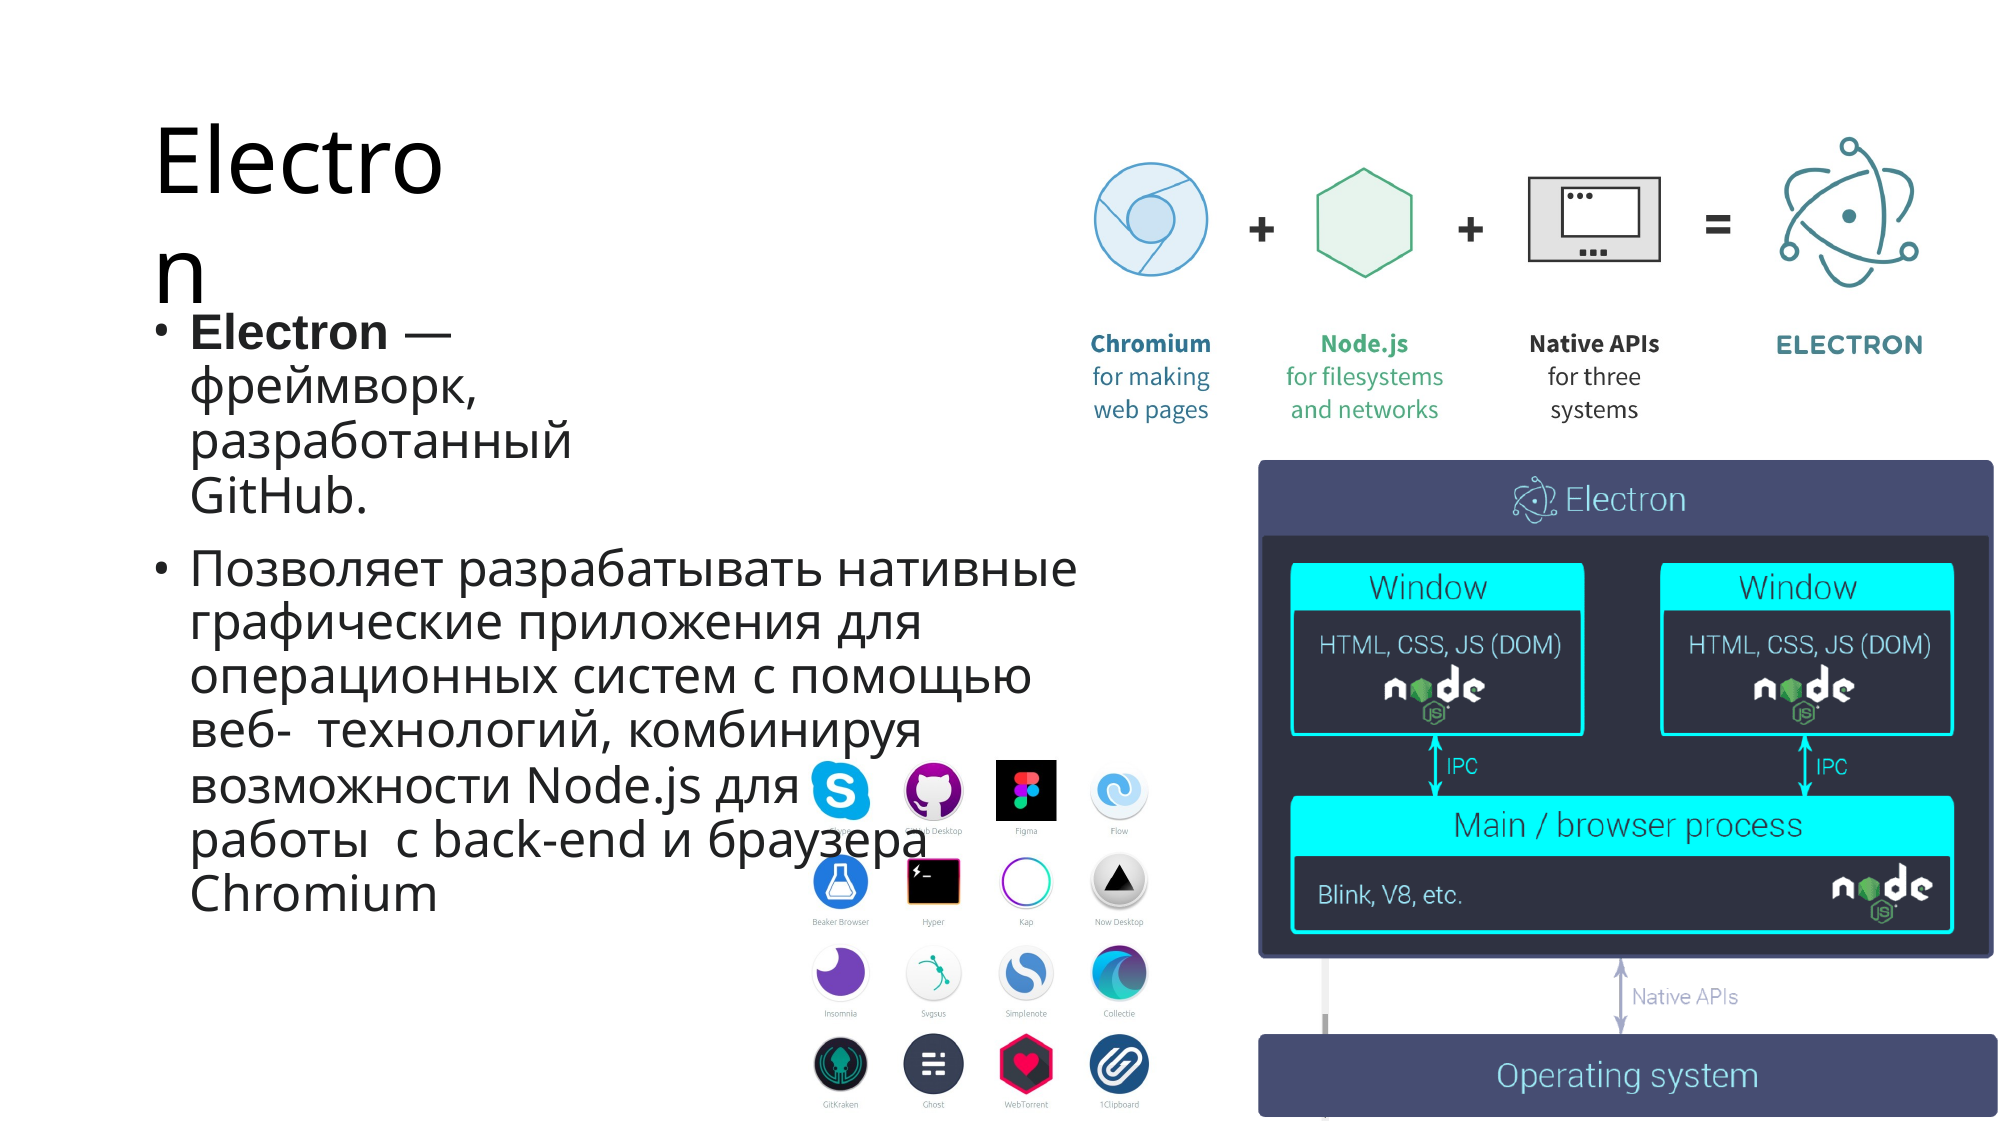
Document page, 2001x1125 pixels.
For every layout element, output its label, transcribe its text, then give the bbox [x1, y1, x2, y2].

title Electron [150, 100, 460, 296]
picture [1090, 136, 1923, 425]
text_box Electron — фреймворк, разработанный GitHub. Позволяет разрабатывать нативные графические приложения для операционных систем с помощью веб- технологий, комбинируя возможности Node.js для работы с back-end и браузера Chromium [150, 296, 1095, 922]
picture [807, 454, 2000, 1121]
